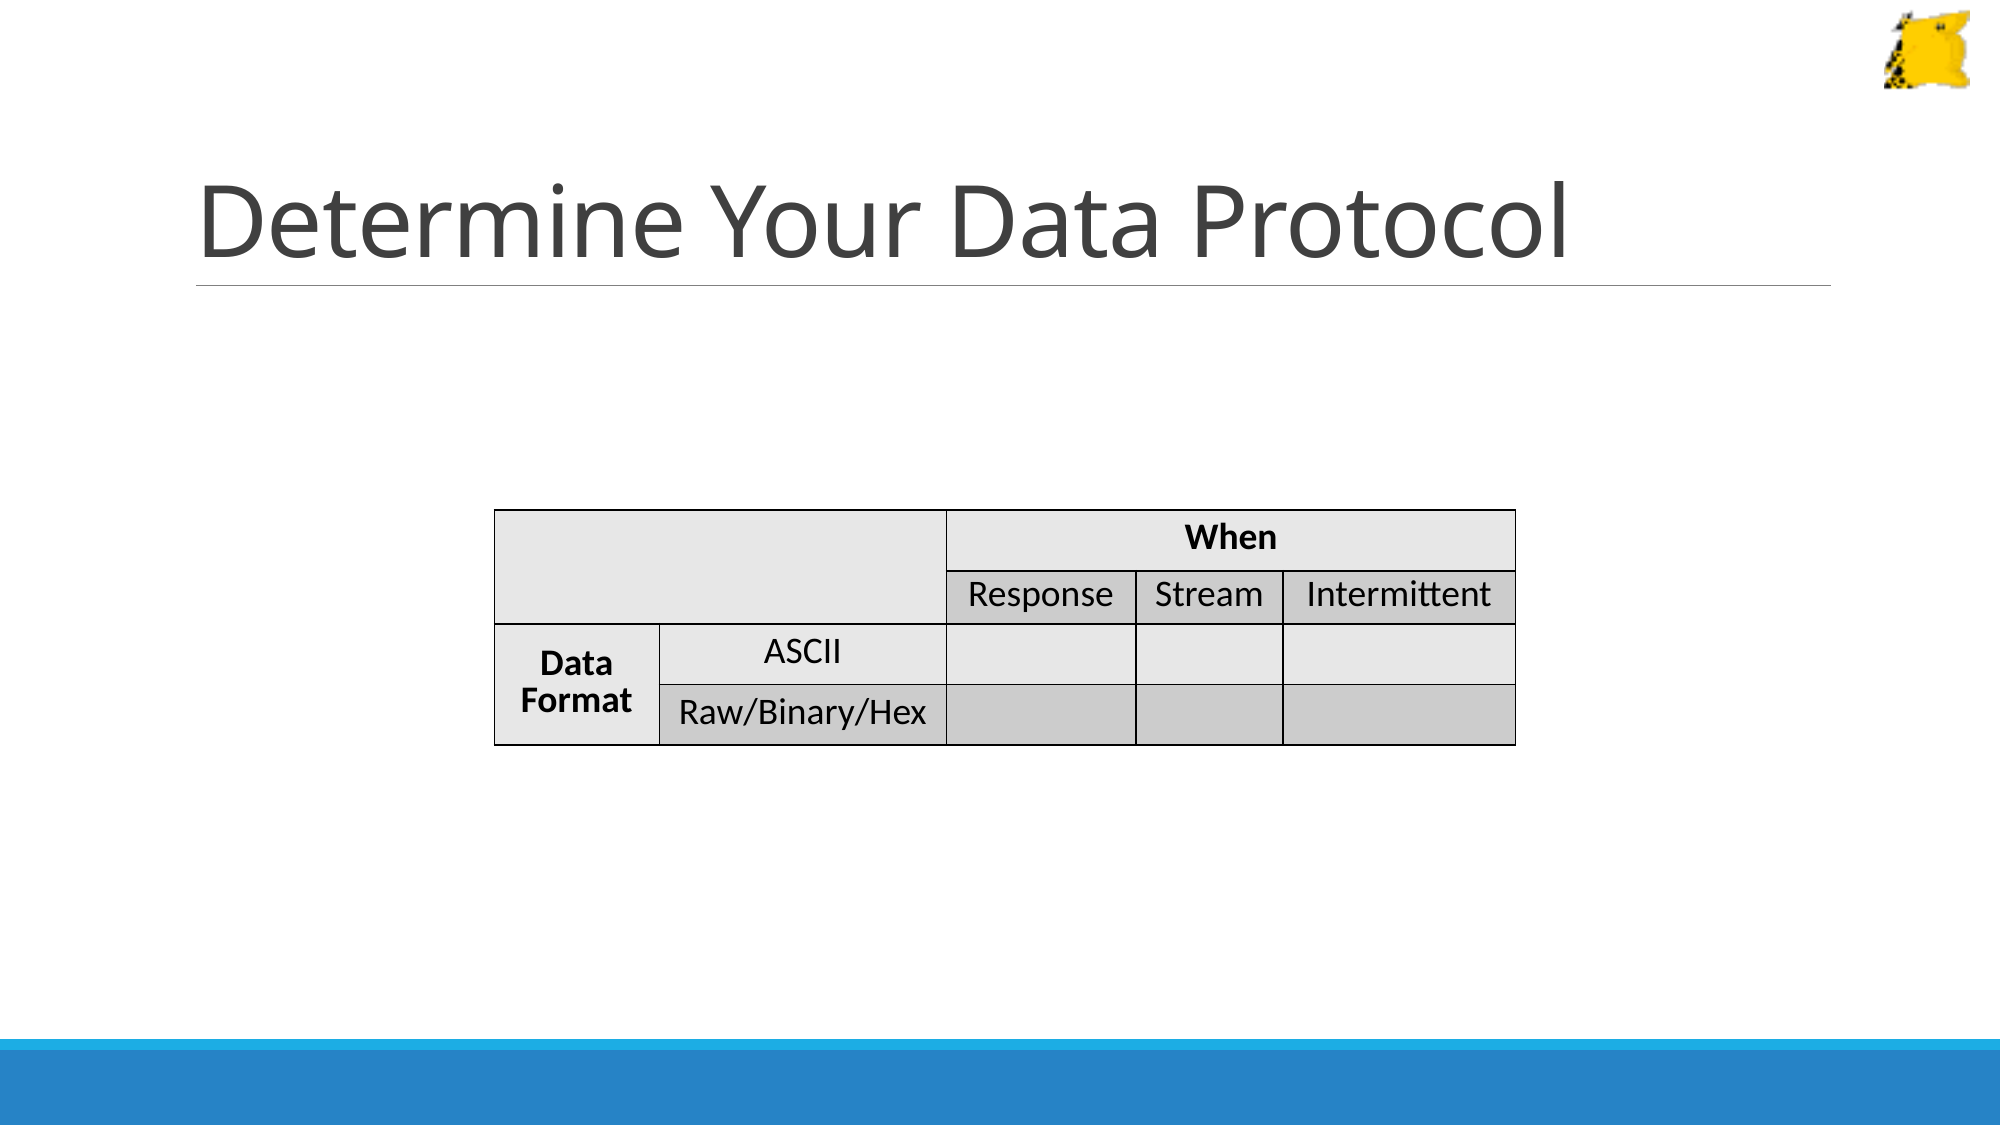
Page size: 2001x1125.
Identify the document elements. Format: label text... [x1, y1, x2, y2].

table_cell Raw/Binary/Hex [660, 685, 946, 744]
table_cell ASCII [660, 625, 946, 684]
table_cell [1284, 685, 1515, 744]
table_cell [947, 685, 1135, 744]
table_cell Response [947, 572, 1135, 623]
table_header When [947, 511, 1515, 570]
table_cell Intermittent [1284, 572, 1515, 623]
table_cell [1137, 685, 1282, 744]
table_cell Stream [1137, 572, 1282, 623]
table_cell Data Format [495, 625, 659, 744]
picture [1884, 6, 1970, 92]
table_cell [947, 625, 1135, 684]
table_header [495, 511, 946, 623]
title Determine Your Data Protocol [180, 47, 1830, 285]
table_cell [1137, 625, 1282, 684]
table_cell [1284, 625, 1515, 684]
